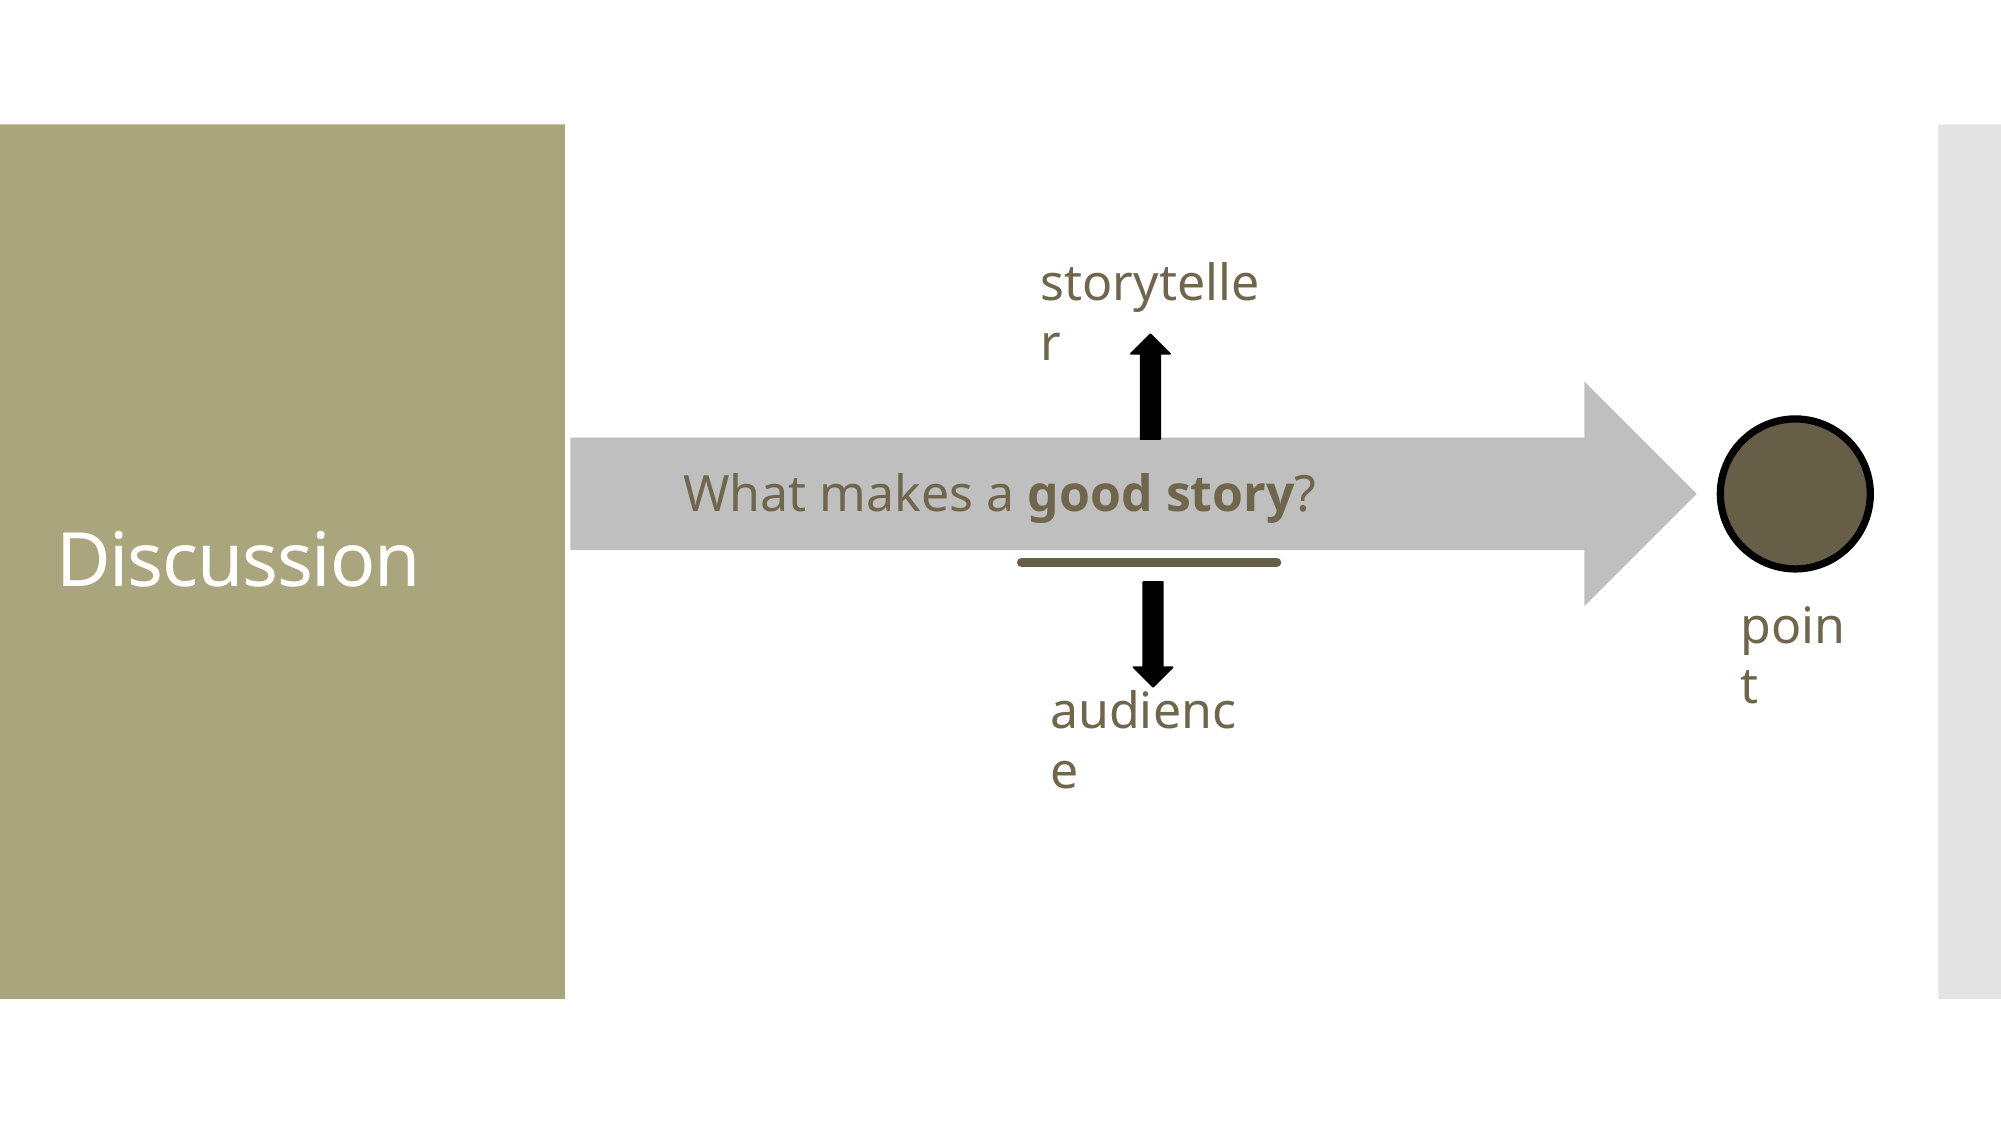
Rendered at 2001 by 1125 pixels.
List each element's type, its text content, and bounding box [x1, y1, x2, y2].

list What makes a good story? [324, 262, 1675, 1063]
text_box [1035, 581, 1271, 748]
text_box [1025, 242, 1276, 440]
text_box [570, 381, 1871, 662]
text_box Discussion [41, 184, 525, 940]
